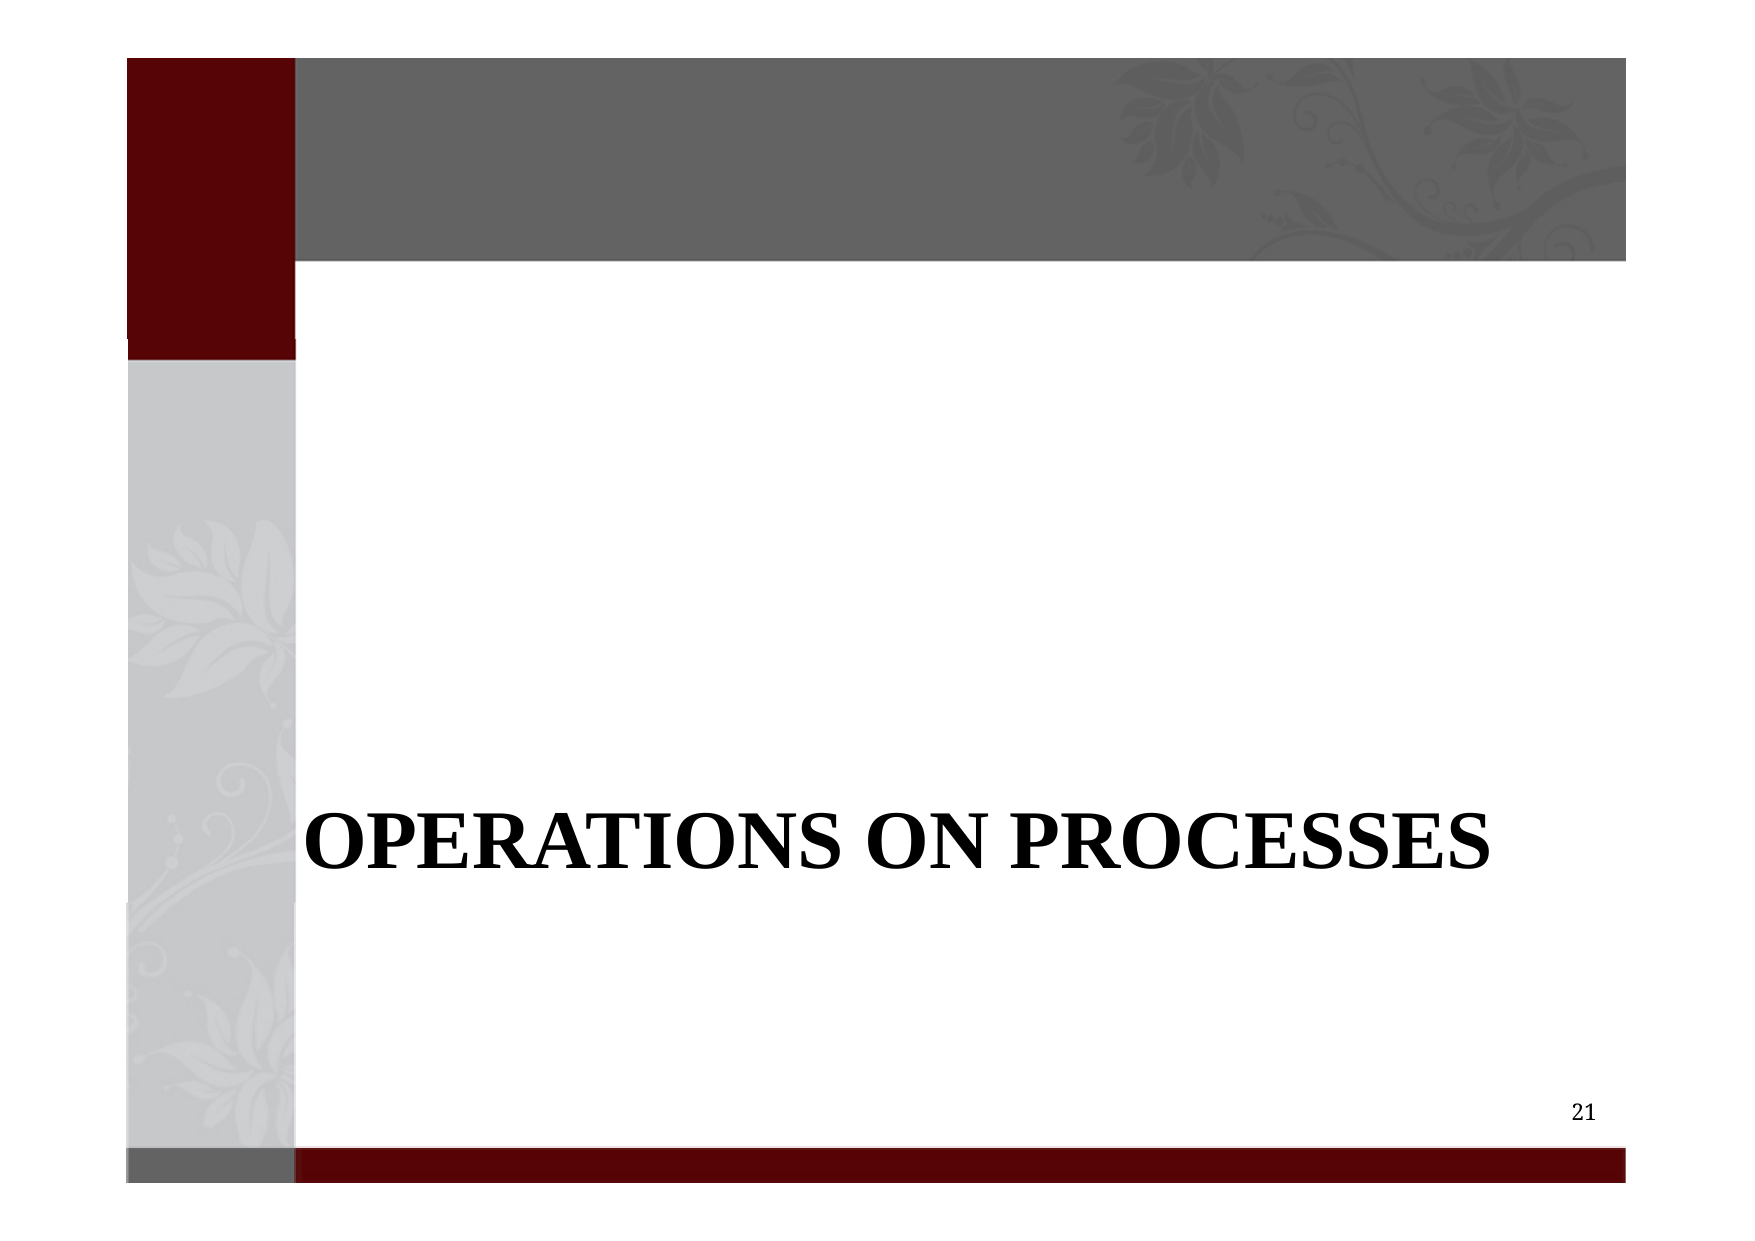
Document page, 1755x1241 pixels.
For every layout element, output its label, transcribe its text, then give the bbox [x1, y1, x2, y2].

title OPERATIONS ON PROCESSES [299, 783, 1507, 993]
picture [126, 57, 1626, 1183]
text_box 21 [1564, 1104, 1601, 1129]
